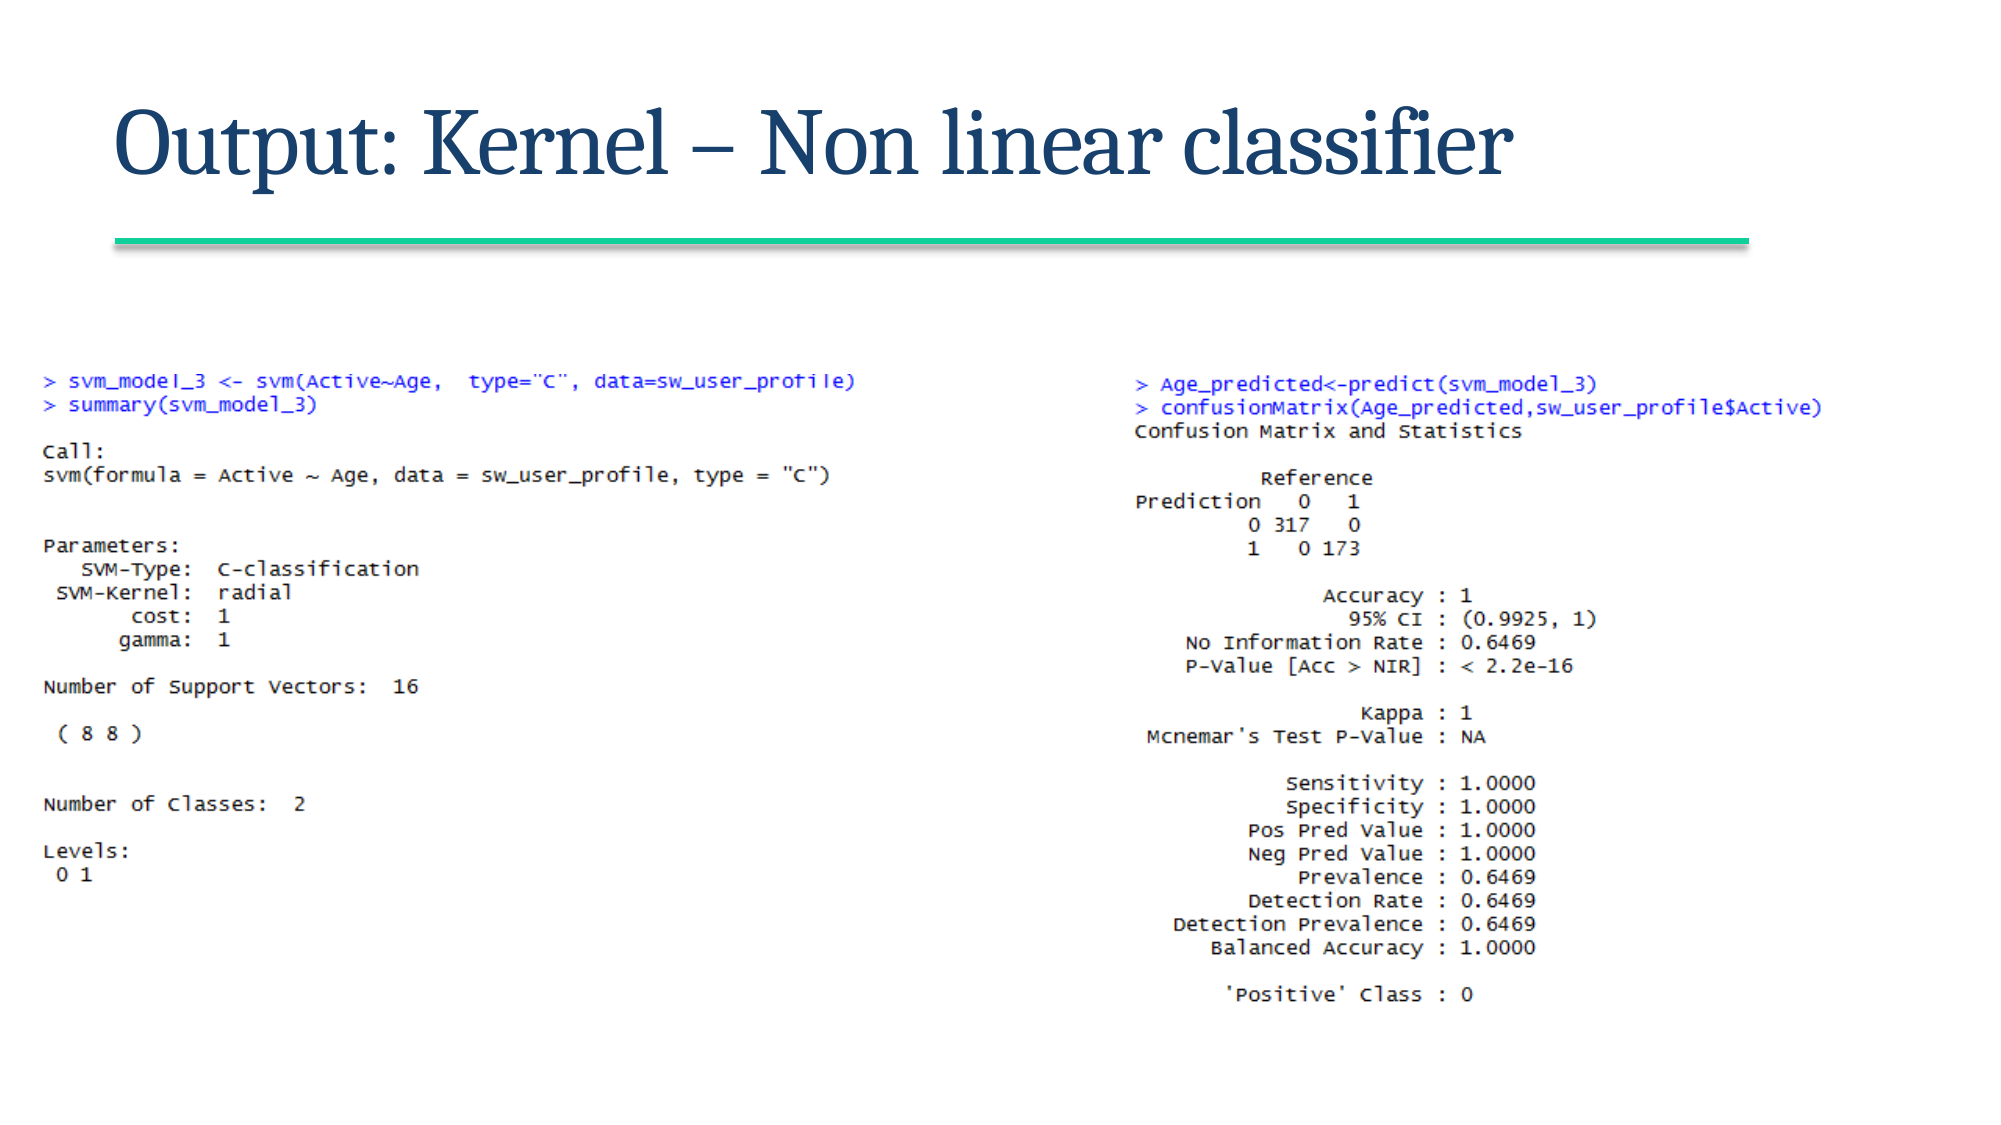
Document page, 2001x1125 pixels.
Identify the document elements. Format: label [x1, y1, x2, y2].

picture [104, 235, 1762, 271]
text_box [1128, 374, 1974, 1036]
title [112, 78, 1888, 267]
text_box [39, 374, 957, 960]
